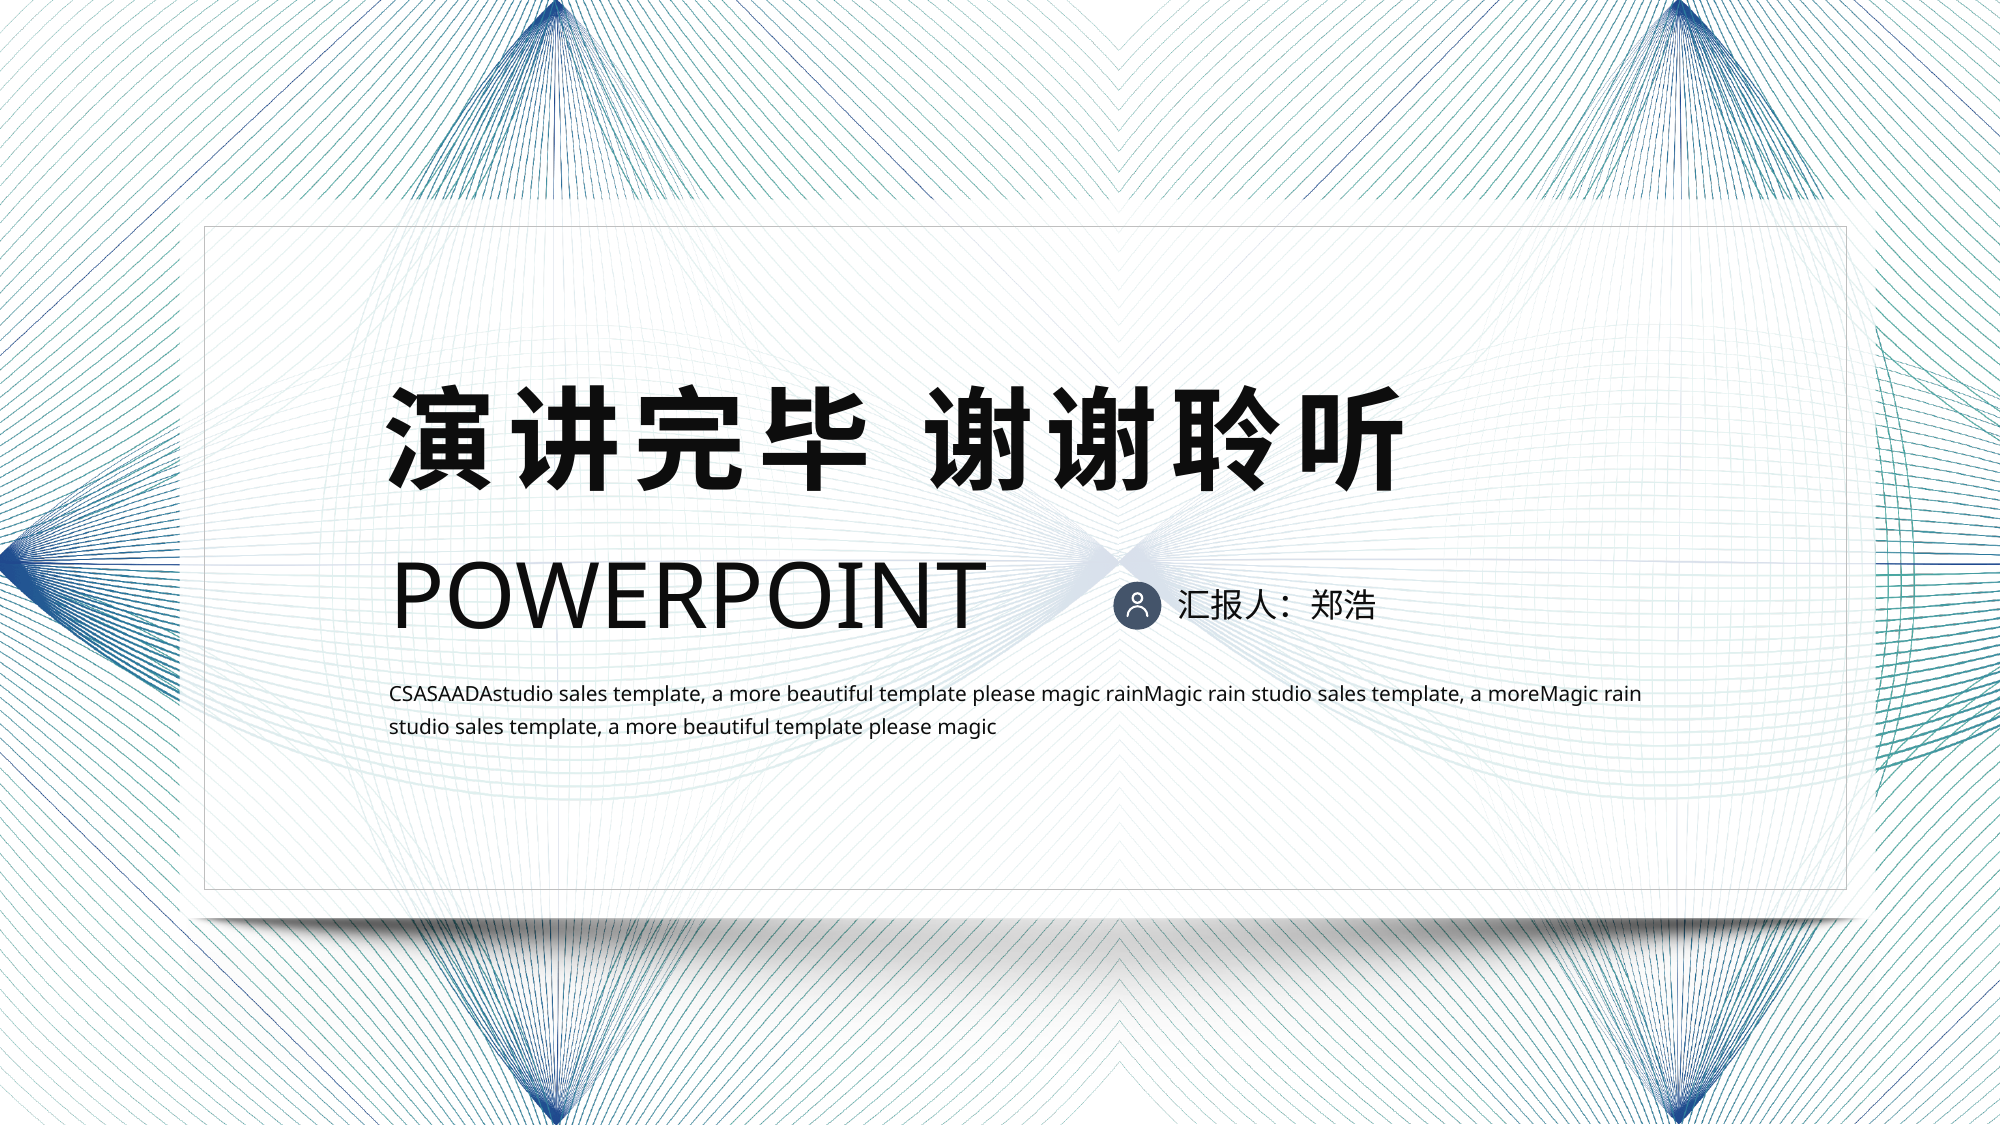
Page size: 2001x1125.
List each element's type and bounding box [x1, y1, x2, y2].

text_box [1113, 581, 1162, 630]
text_box [0, 0, 2000, 1125]
picture [955, 147, 1106, 1125]
